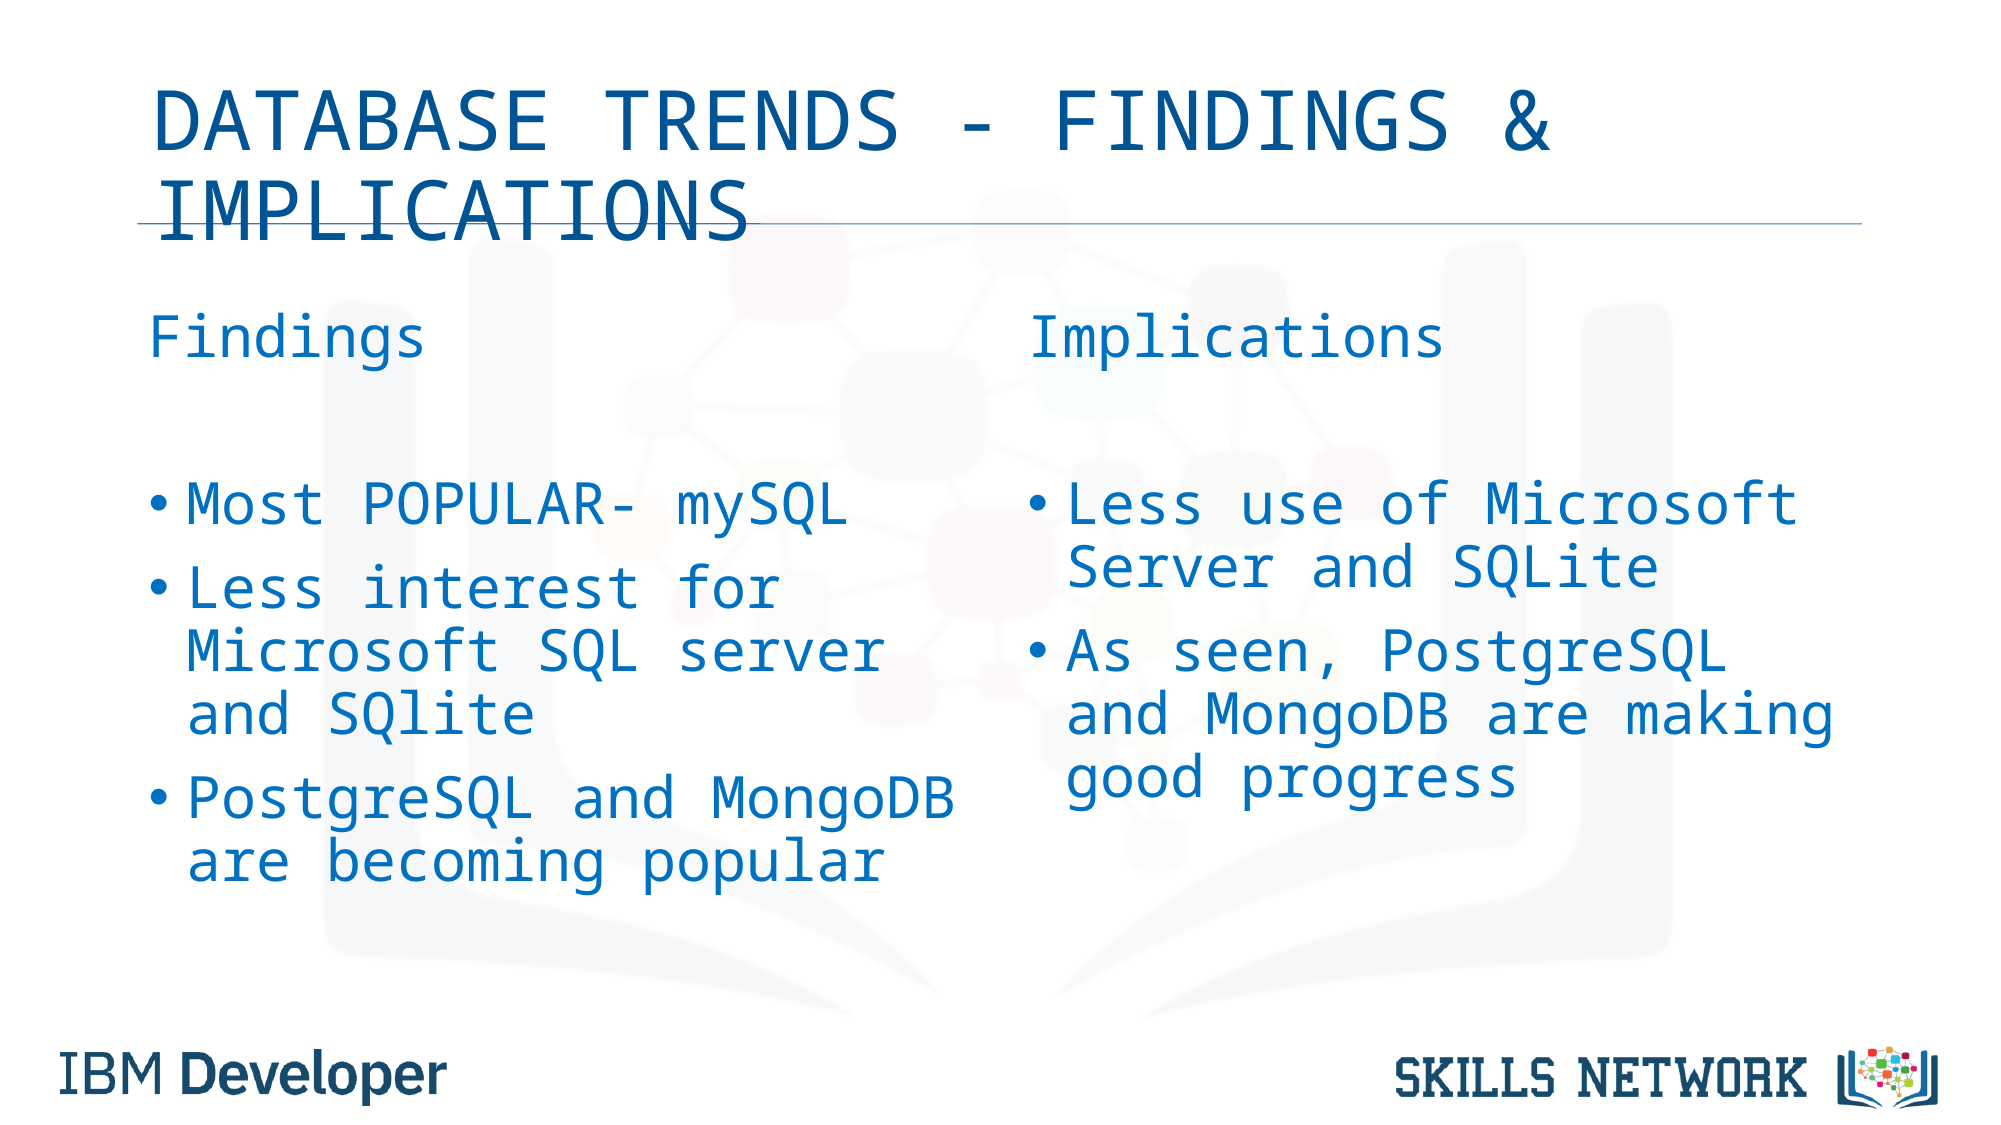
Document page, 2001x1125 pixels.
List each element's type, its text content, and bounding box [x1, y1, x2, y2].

picture [55, 1045, 459, 1108]
title DATABASE TRENDS - FINDINGS & IMPLICATIONS [137, 59, 1863, 278]
list Implications Less use of Microsoft Server and SQLite As seen, PostgreSQL and MongoDB are making good progress [1012, 299, 1863, 1014]
list Findings Most POPULAR- mySQL Less interest for Microsoft SQL server and SQlite PostgreSQL and MongoDB are becoming popular [133, 299, 984, 1014]
picture [1390, 1045, 1945, 1111]
